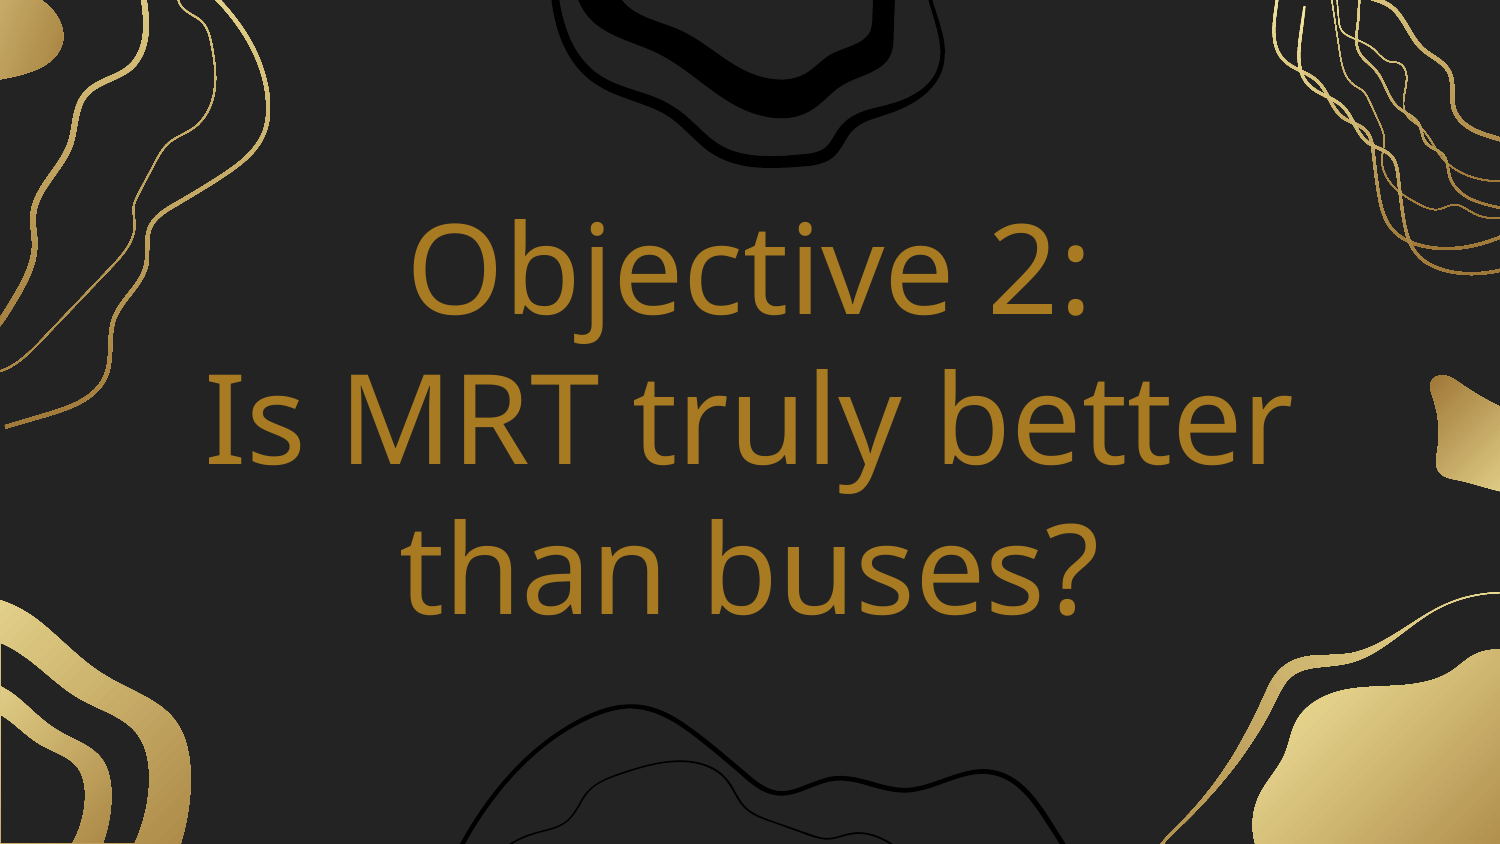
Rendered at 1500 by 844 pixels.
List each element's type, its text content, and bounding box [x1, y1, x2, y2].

title Objective 2: Is MRT truly better than buses? [173, 174, 1327, 495]
